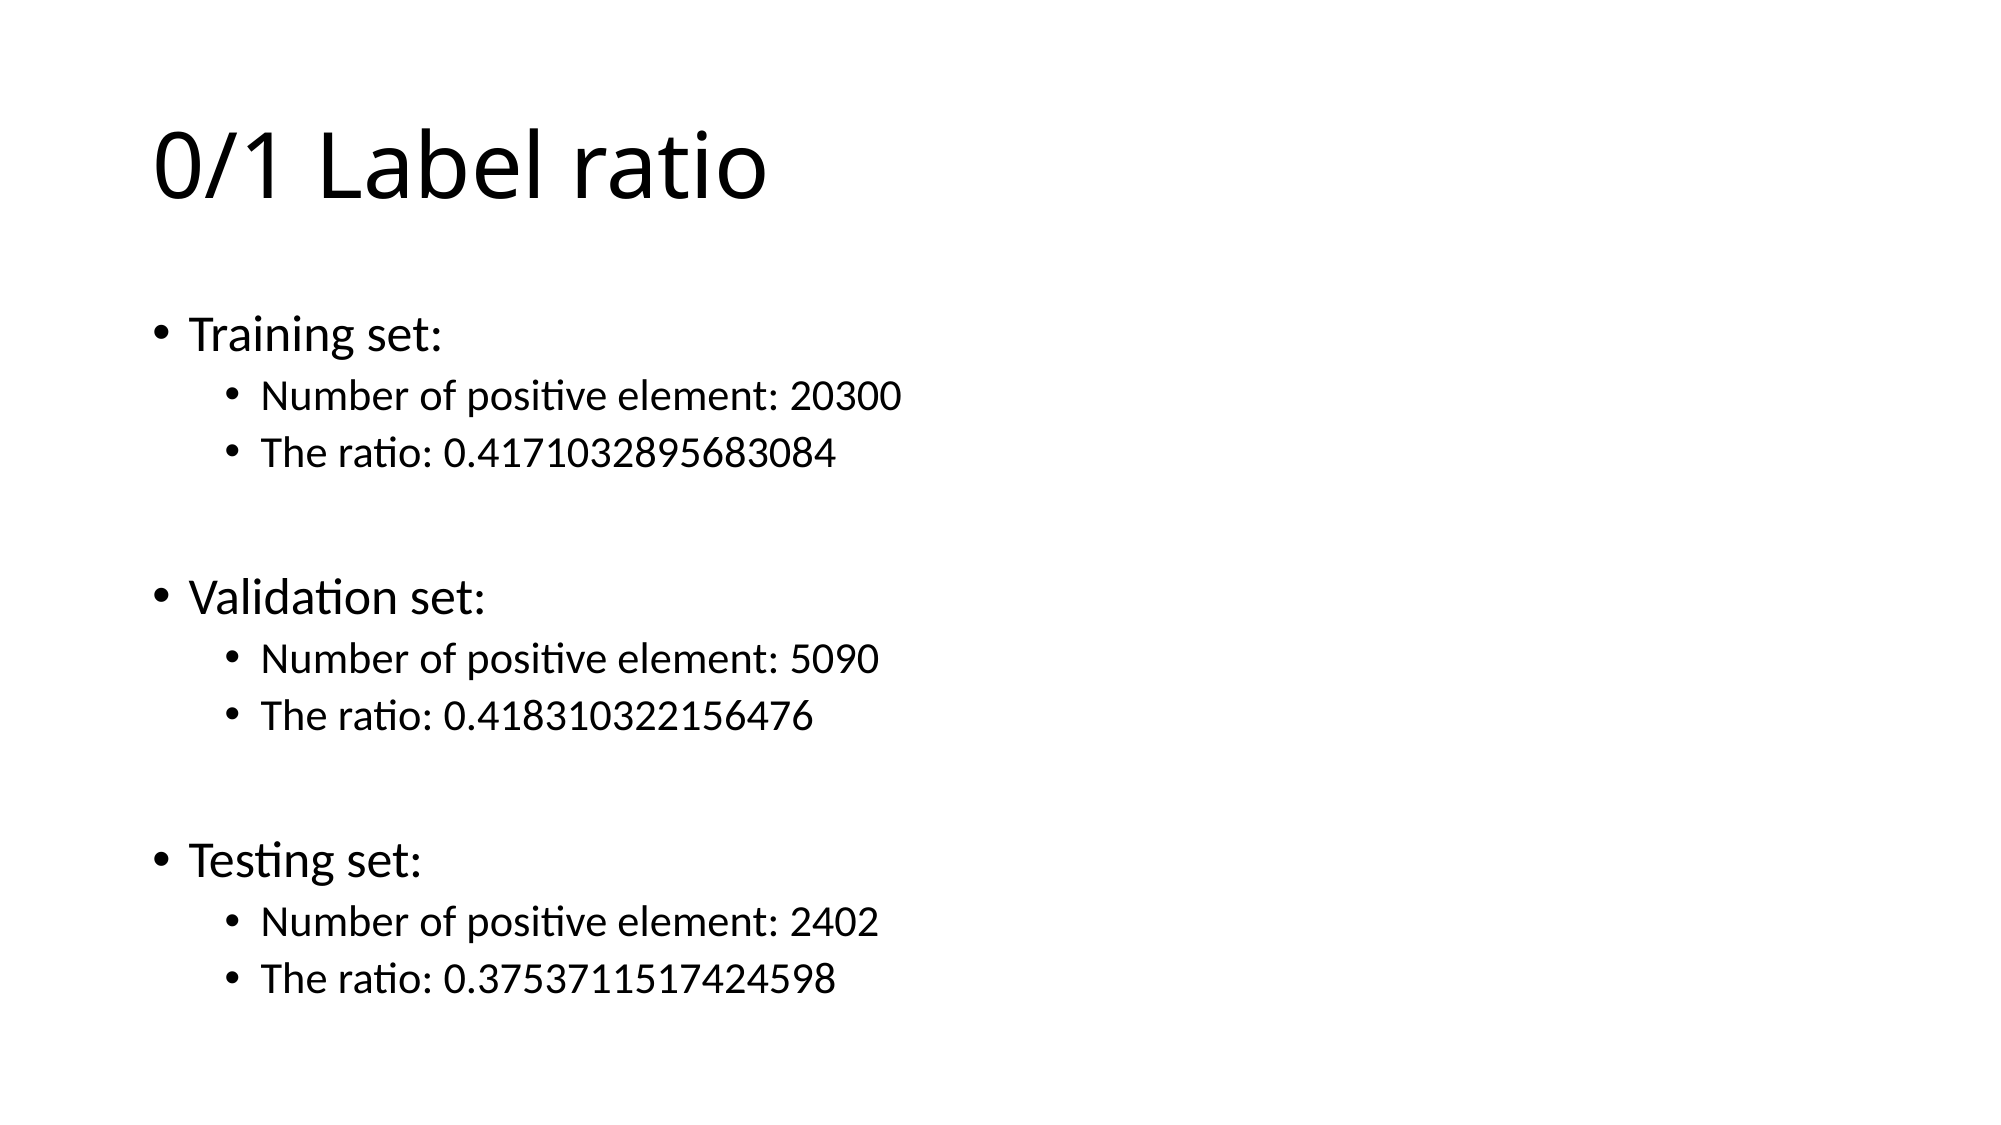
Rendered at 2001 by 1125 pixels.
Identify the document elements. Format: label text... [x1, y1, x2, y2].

title 0/1 Label ratio [137, 59, 1863, 278]
list Training set: Number of positive element: 20300 The ratio: 0.4171032895683084 Validation set: Number of positive element: 5090 The ratio: 0.418310322156476 Testing set: Number of positive element: 2402 The ratio: 0.3753711517424598 [137, 299, 1863, 1014]
